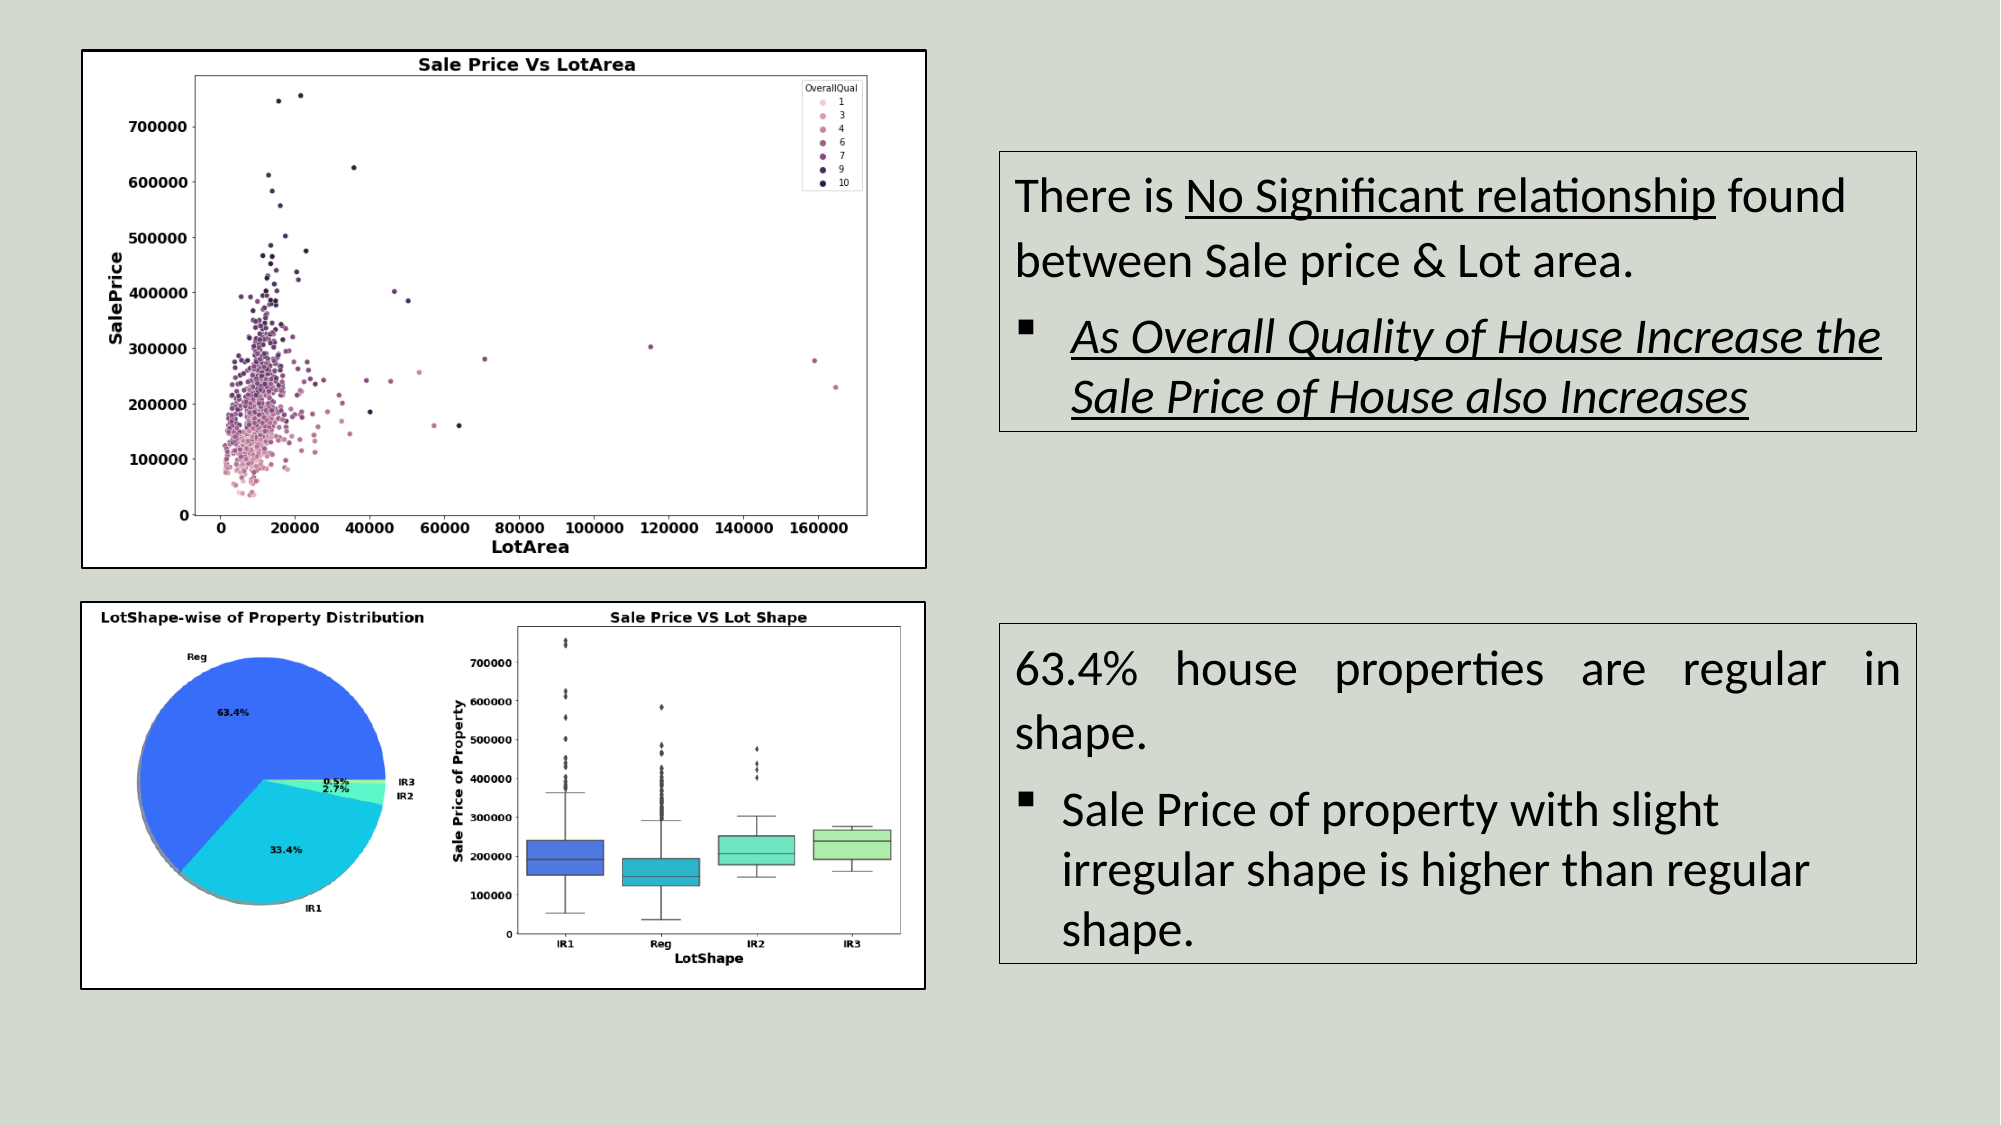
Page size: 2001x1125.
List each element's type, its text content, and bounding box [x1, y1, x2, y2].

picture [81, 602, 925, 989]
picture [82, 50, 926, 568]
text_box There is No Significant relationship found between Sale price & Lot area. As Overall Quality of House Increase the Sale Price of House also Increases [999, 151, 1917, 432]
text_box 63.4% house properties are regular in shape. Sale Price of property with slight irregular shape is higher than regular shape. [999, 623, 1917, 964]
